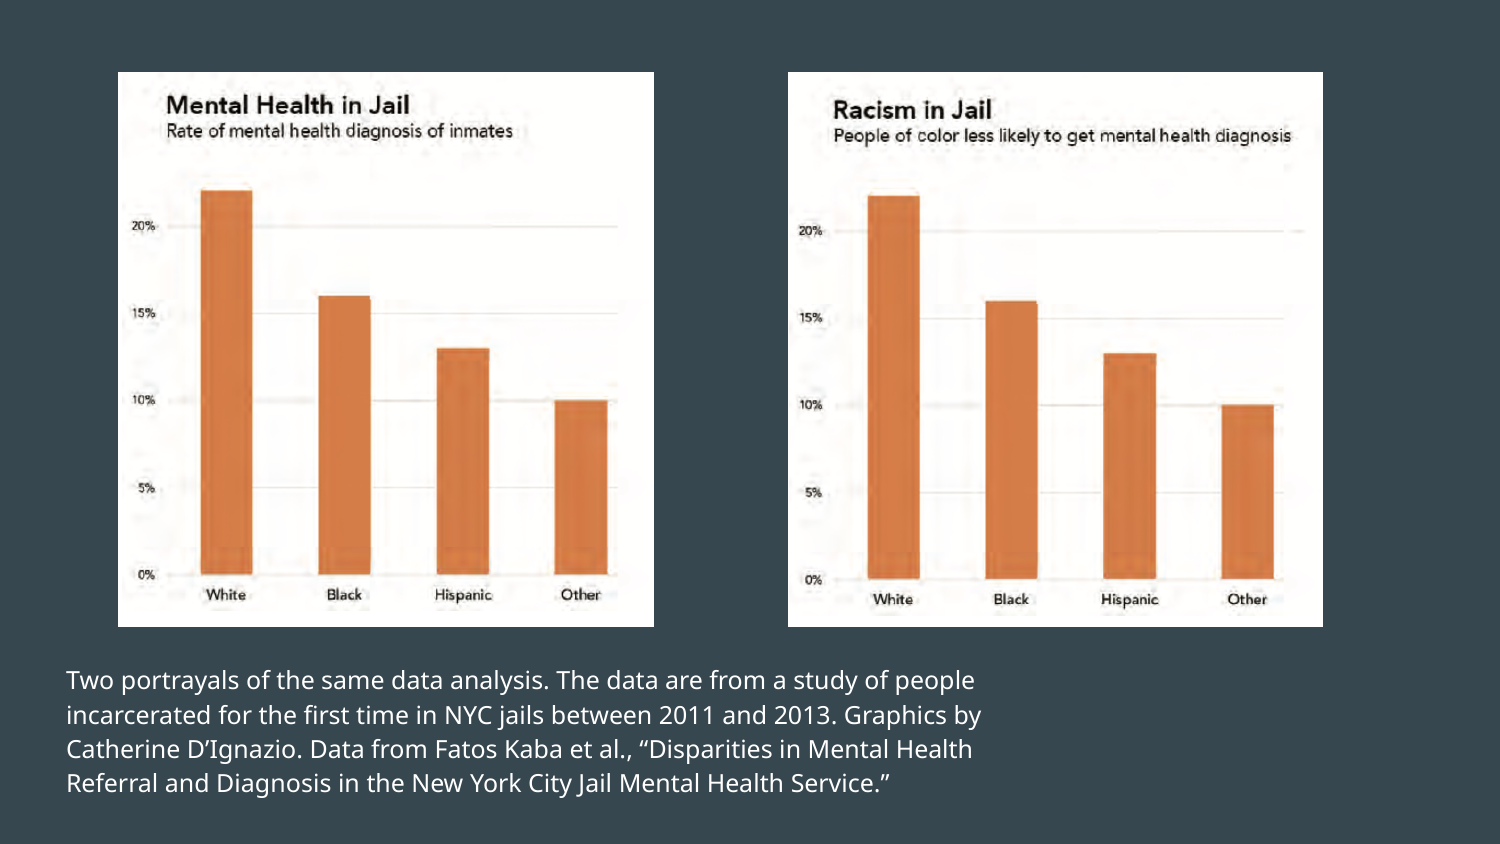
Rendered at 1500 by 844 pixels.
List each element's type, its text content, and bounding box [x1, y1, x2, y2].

list Two portrayals of the same data analysis. The data are from a study of people incarcerated for the first time in NYC jails between 2011 and 2013. Graphics by Catherine D’Ignazio. Data from Fatos Kaba et al., “Disparities in Mental Health Referral and Diagnosis in the New York City Jail Mental Health Service.” [51, 694, 1036, 794]
picture [788, 72, 1324, 627]
picture [118, 72, 654, 627]
